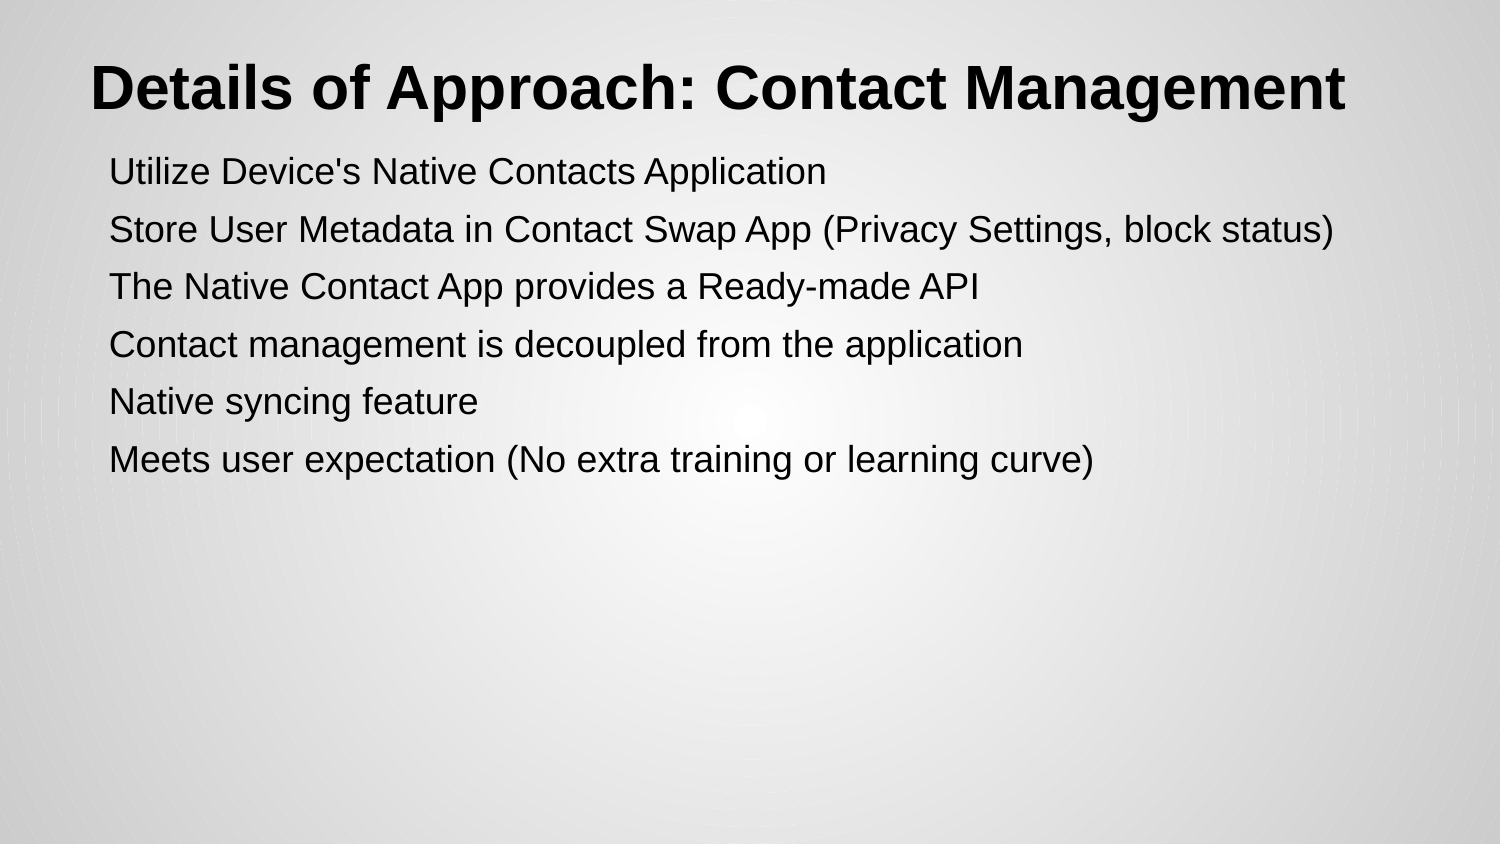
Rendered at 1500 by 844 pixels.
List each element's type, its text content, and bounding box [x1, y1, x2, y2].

title Details of Approach: Contact Management [75, 0, 1425, 131]
list Utilize Device's Native Contacts Application Store User Metadata in Contact Swap App (Privacy Settings, block status) The Native Contact App provides a Ready-made API Contact management is decoupled from the application Native syncing feature Meets user expectation (No extra training or learning curve) [75, 131, 1425, 844]
